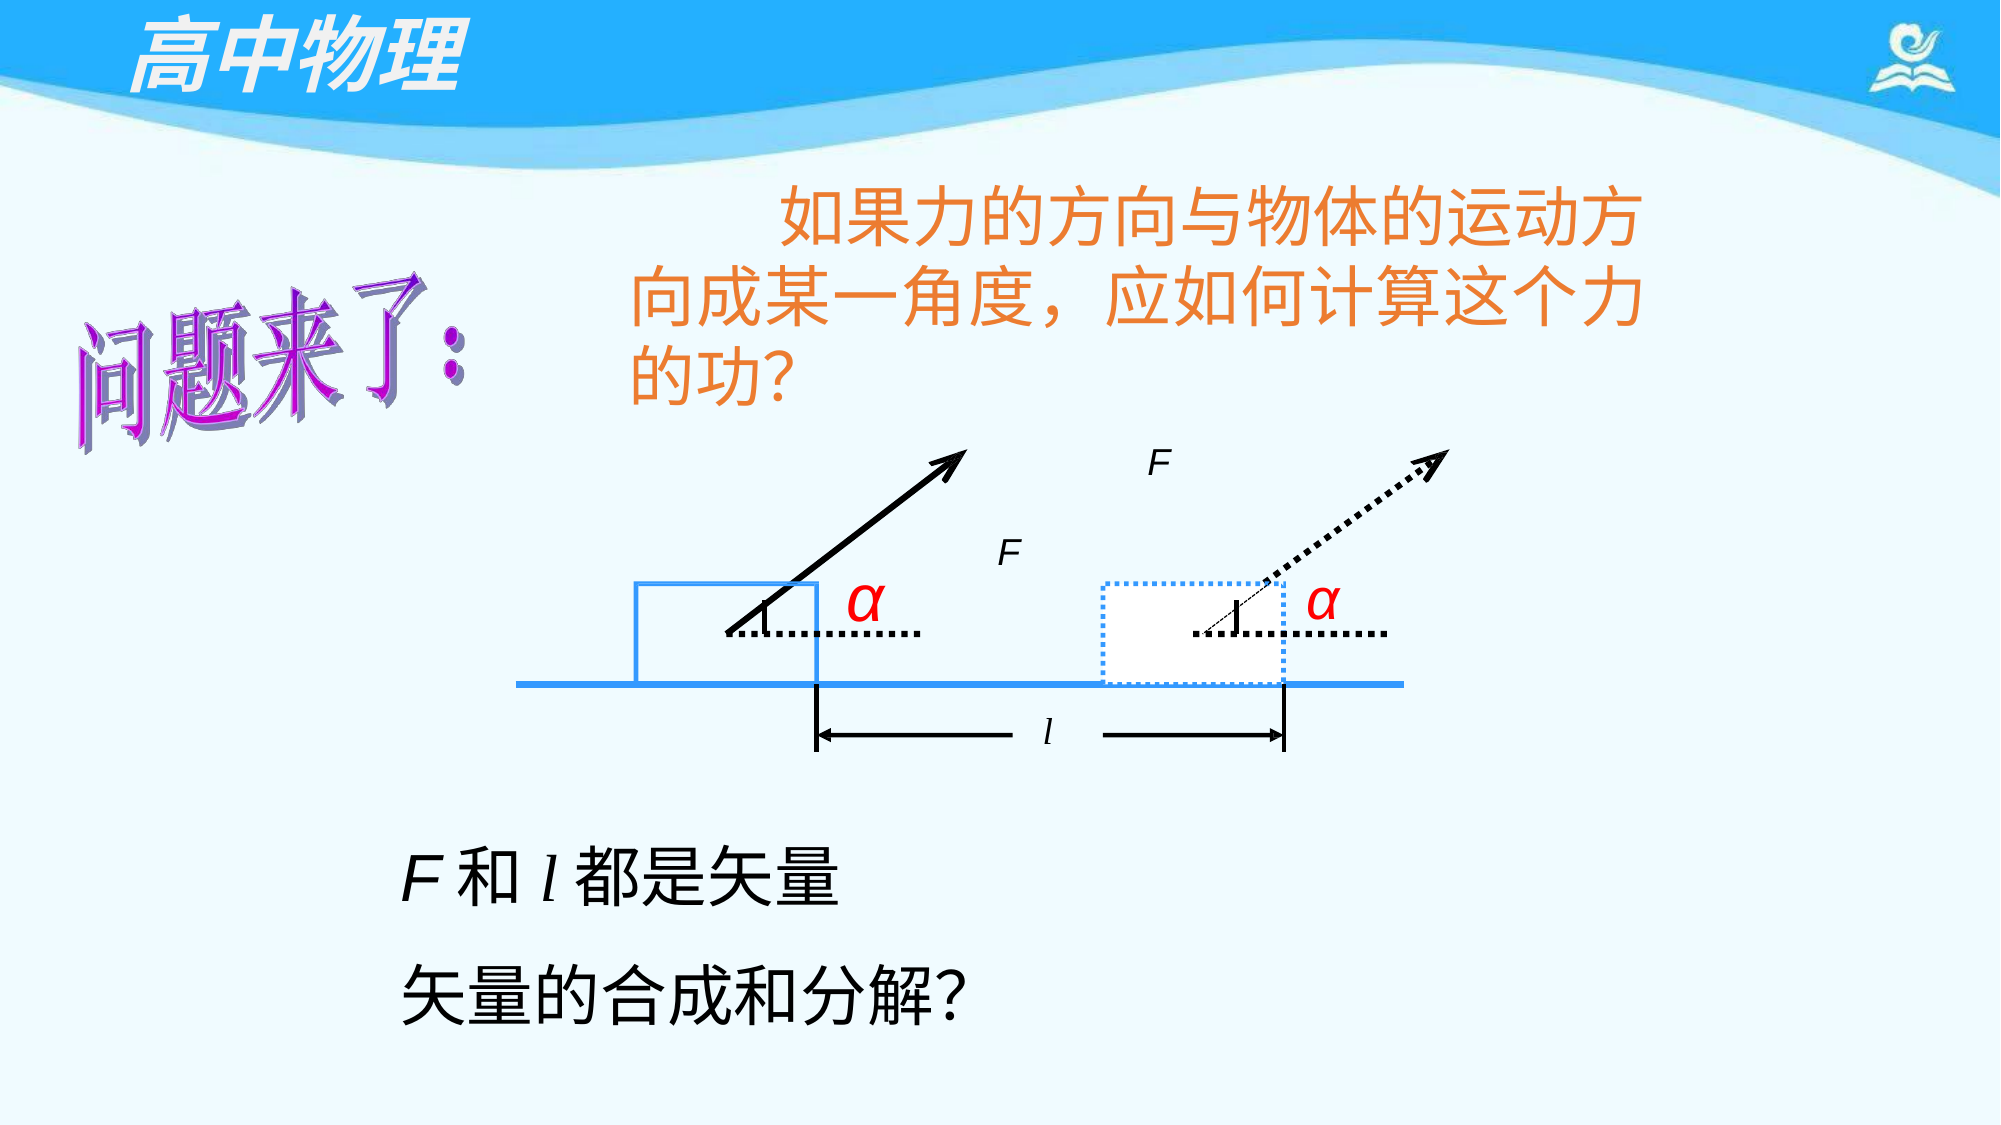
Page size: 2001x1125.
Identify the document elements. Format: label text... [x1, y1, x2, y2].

text_box [901, 630, 908, 638]
text_box [1281, 581, 1286, 589]
text_box [1243, 630, 1250, 638]
text_box [1380, 630, 1387, 638]
text_box [1276, 677, 1286, 687]
text_box [838, 630, 846, 638]
text_box [76, 268, 467, 457]
text_box [1205, 630, 1212, 638]
text_box [816, 728, 1013, 743]
text_box [765, 587, 793, 609]
text_box [1343, 630, 1350, 638]
text_box 如果力的方向与物体的运动方 向成某一角度，应如何计算这个力 的功？ F F [626, 172, 1648, 574]
title 高中物理 [123, 0, 461, 190]
text_box [1218, 630, 1225, 638]
text_box [1330, 632, 1338, 638]
text_box [826, 630, 833, 638]
text_box [633, 581, 819, 687]
text_box [1355, 630, 1362, 638]
text_box [813, 630, 821, 638]
text_box [1280, 630, 1287, 638]
text_box [776, 630, 783, 638]
text_box [763, 630, 771, 638]
text_box [1273, 574, 1282, 579]
text_box [1102, 728, 1284, 743]
text_box α [844, 552, 887, 635]
picture [0, 0, 2000, 1125]
text_box [788, 630, 796, 638]
text_box [888, 630, 896, 638]
text_box [1305, 632, 1312, 638]
text_box [1100, 679, 1106, 687]
text_box [1318, 632, 1325, 638]
text_box [1230, 630, 1237, 638]
text_box α [1304, 559, 1342, 632]
text_box [1102, 583, 1284, 685]
text_box F和l都是矢量 矢量的合成和分解？ [398, 794, 1003, 1034]
text_box [1268, 630, 1275, 638]
text_box l [1040, 704, 1056, 752]
text_box [1100, 581, 1111, 591]
text_box [1262, 576, 1272, 583]
text_box [913, 630, 921, 638]
text_box [724, 601, 764, 634]
text_box [790, 574, 810, 581]
text_box [1368, 630, 1375, 638]
text_box [801, 630, 808, 638]
text_box [1293, 630, 1300, 638]
text_box [1193, 630, 1200, 638]
text_box [1255, 630, 1263, 638]
text_box [726, 630, 733, 638]
text_box [738, 630, 746, 638]
text_box [751, 630, 758, 638]
